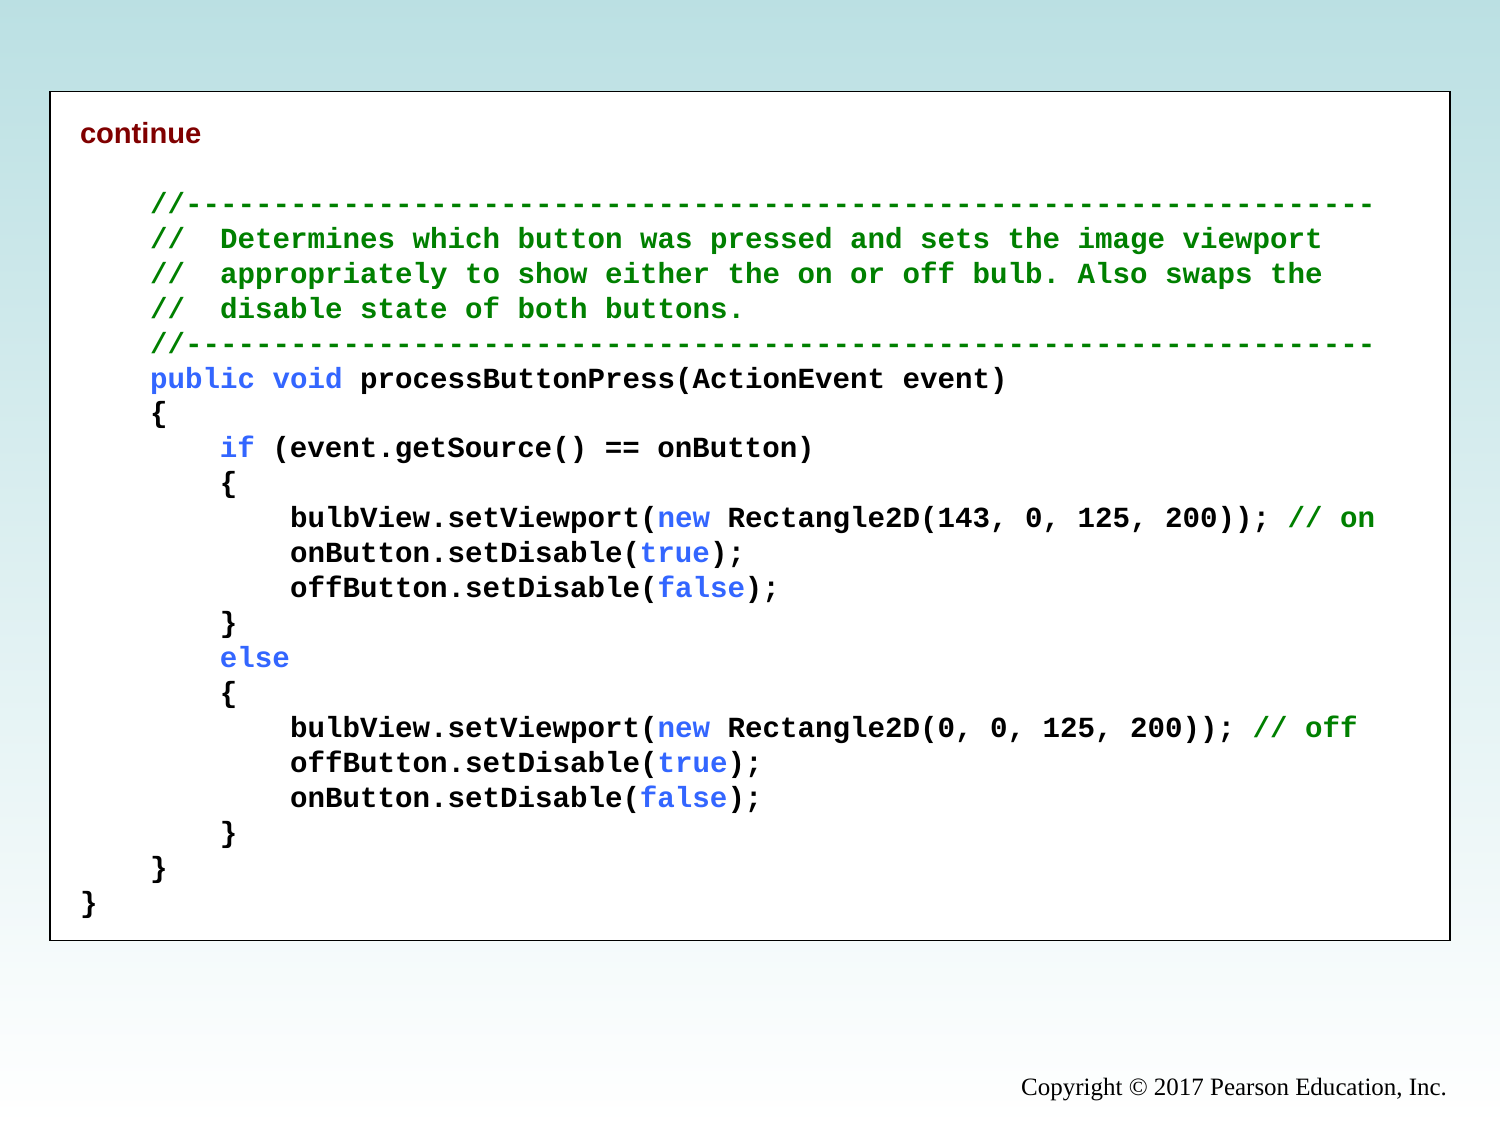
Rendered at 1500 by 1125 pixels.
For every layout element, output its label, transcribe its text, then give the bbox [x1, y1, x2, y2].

text_box continue //-------------------------------------------------------------------- // Determines which button was pressed and sets the image viewport // appropriately to show either the on or off bulb. Also swaps the // disable state of both buttons. //-------------------------------------------------------------------- public void processButtonPress(ActionEvent event) { if (event.getSource() == onButton) { bulbView.setViewport(new Rectangle2D(143, 0, 125, 200)); // on onButton.setDisable(true); offButton.setDisable(false); } else { bulbView.setViewport(new Rectangle2D(0, 0, 125, 200)); // off offButton.setDisable(true); onButton.setDisable(false); } } } [50, 91, 1450, 941]
footer Copyright © 2017 Pearson Education, Inc. [549, 1062, 1463, 1114]
